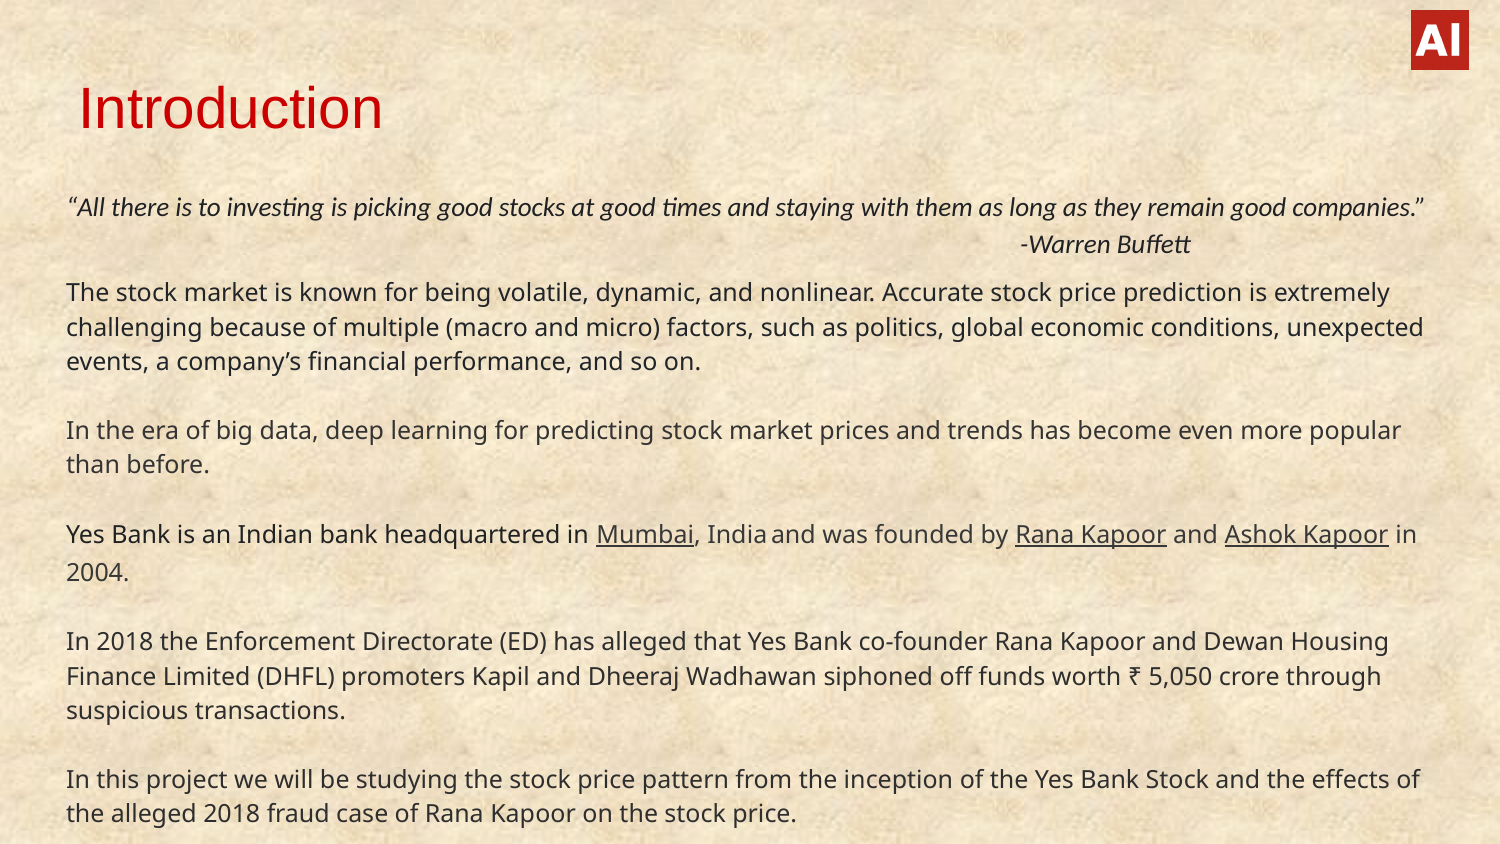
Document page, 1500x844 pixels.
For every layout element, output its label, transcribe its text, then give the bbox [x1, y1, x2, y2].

title Introduction [63, 54, 531, 141]
text_box “All there is to investing is picking good stocks at good times and staying with them as long as they remain good companies.” -Warren Buffett [51, 169, 1449, 274]
subtitle The stock market is known for being volatile, dynamic, and nonlinear. Accurate stock price prediction is extremely challenging because of multiple (macro and micro) factors, such as politics, global economic conditions, unexpected events, a company’s financial performance, and so on. In the era of big data, deep learning for predicting stock market prices and trends has become even more popular than before. Yes Bank is an Indian bank headquartered in Mumbai, India and was founded by Rana Kapoor and Ashok Kapoor in 2004. In 2018 the Enforcement Directorate (ED) has alleged that Yes Bank co-founder Rana Kapoor and Dewan Housing Finance Limited (DHFL) promoters Kapil and Dheeraj Wadhawan siphoned off funds worth ₹ 5,050 crore through suspicious transactions. In this project we will be studying the stock price pattern from the inception of the Yes Bank Stock and the effects of the alleged 2018 fraud case of Rana Kapoor on the stock price. [51, 274, 1449, 388]
picture [1411, 10, 1469, 70]
